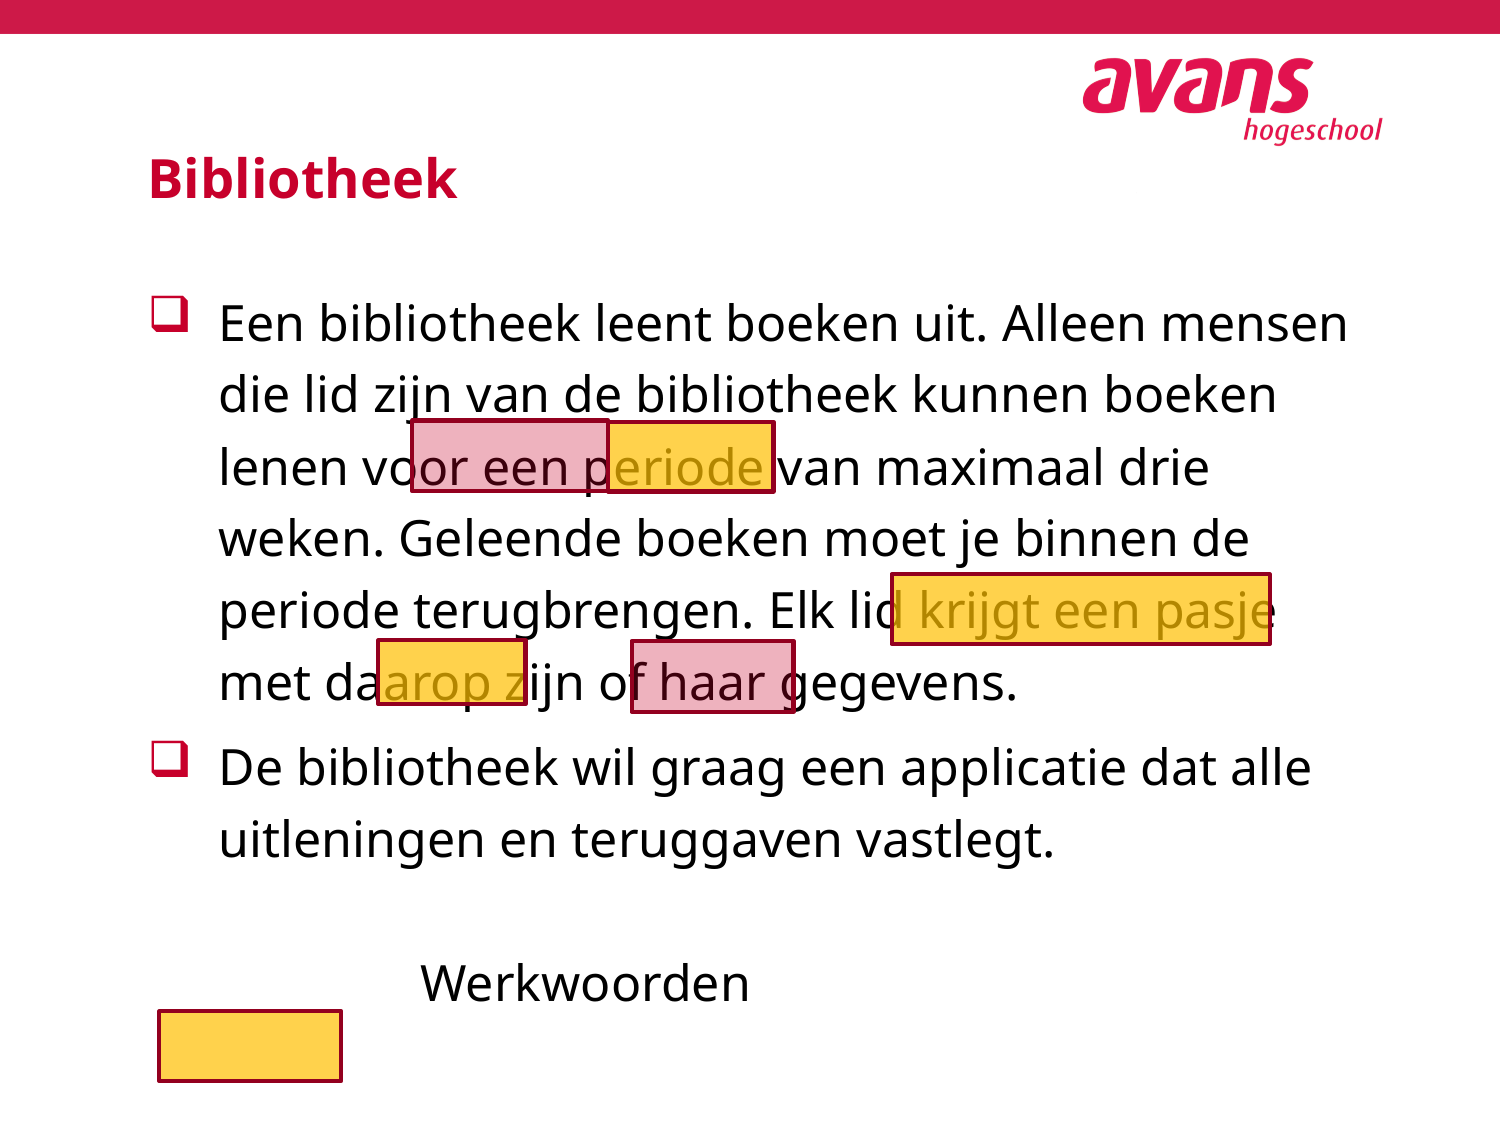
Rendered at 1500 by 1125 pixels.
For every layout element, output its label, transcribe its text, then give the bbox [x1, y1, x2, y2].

list Een bibliotheek leent boeken uit. Alleen mensen die lid zijn van de bibliotheek kunnen boeken lenen voor een periode van maximaal drie weken. Geleende boeken moet je binnen de periode terugbrengen. Elk lid krijgt een pasje met daarop zijn of haar gegevens. De bibliotheek wil graag een applicatie dat alle uitleningen en teruggaven vastlegt. Werkwoorden [147, 278, 1353, 1035]
text_box [630, 639, 796, 714]
text_box [410, 418, 610, 493]
text_box [890, 572, 1272, 646]
text_box [157, 1009, 343, 1083]
title Bibliotheek [147, 150, 1353, 209]
text_box [376, 638, 528, 706]
picture [0, 0, 1500, 1125]
text_box [606, 420, 776, 494]
